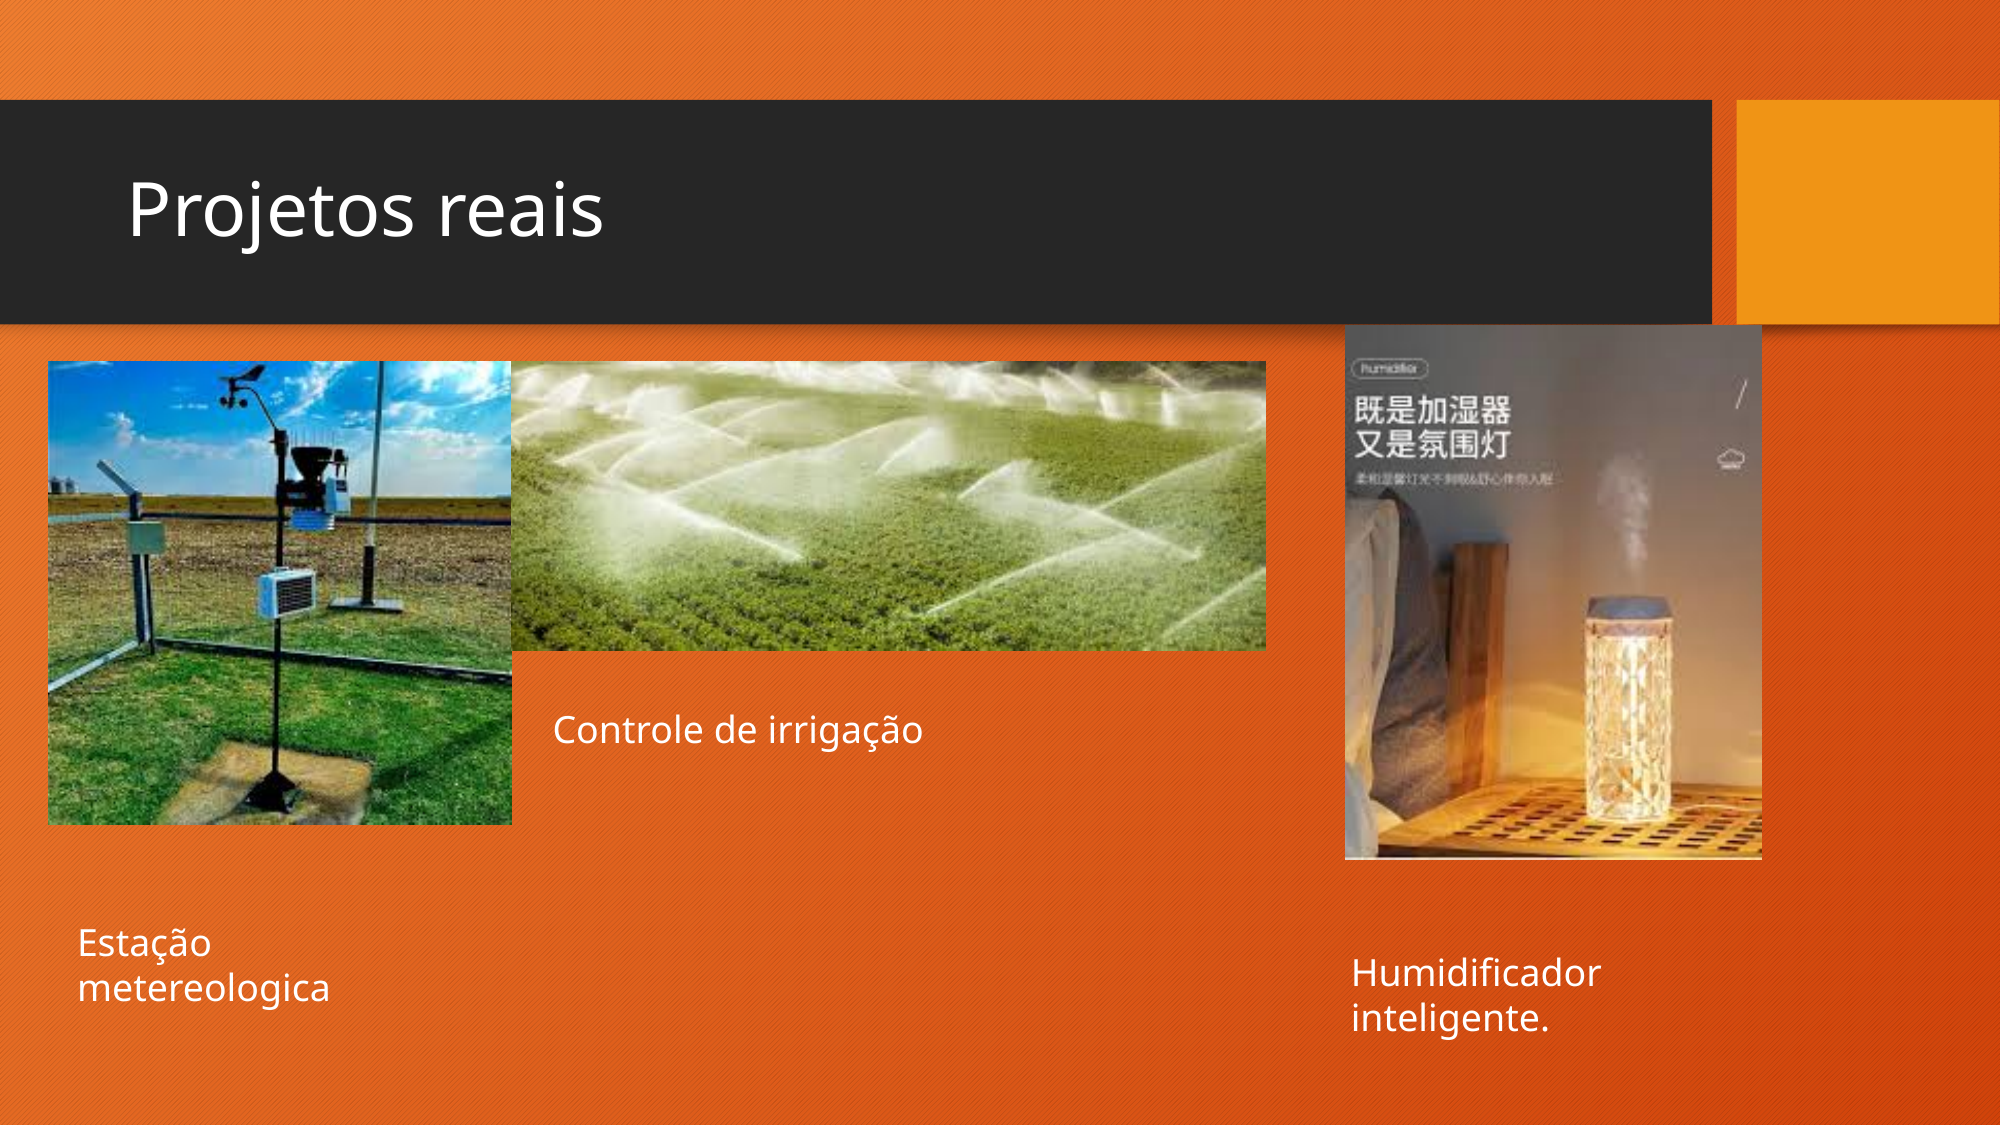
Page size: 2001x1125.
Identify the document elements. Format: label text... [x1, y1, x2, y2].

title Projetos reais [111, 123, 1689, 301]
text_box Estação metereologica [62, 911, 487, 1017]
text_box Controle de irrigação [537, 699, 1265, 759]
text_box Humidificador inteligente. [1336, 941, 1761, 1047]
picture [0, 325, 2000, 860]
